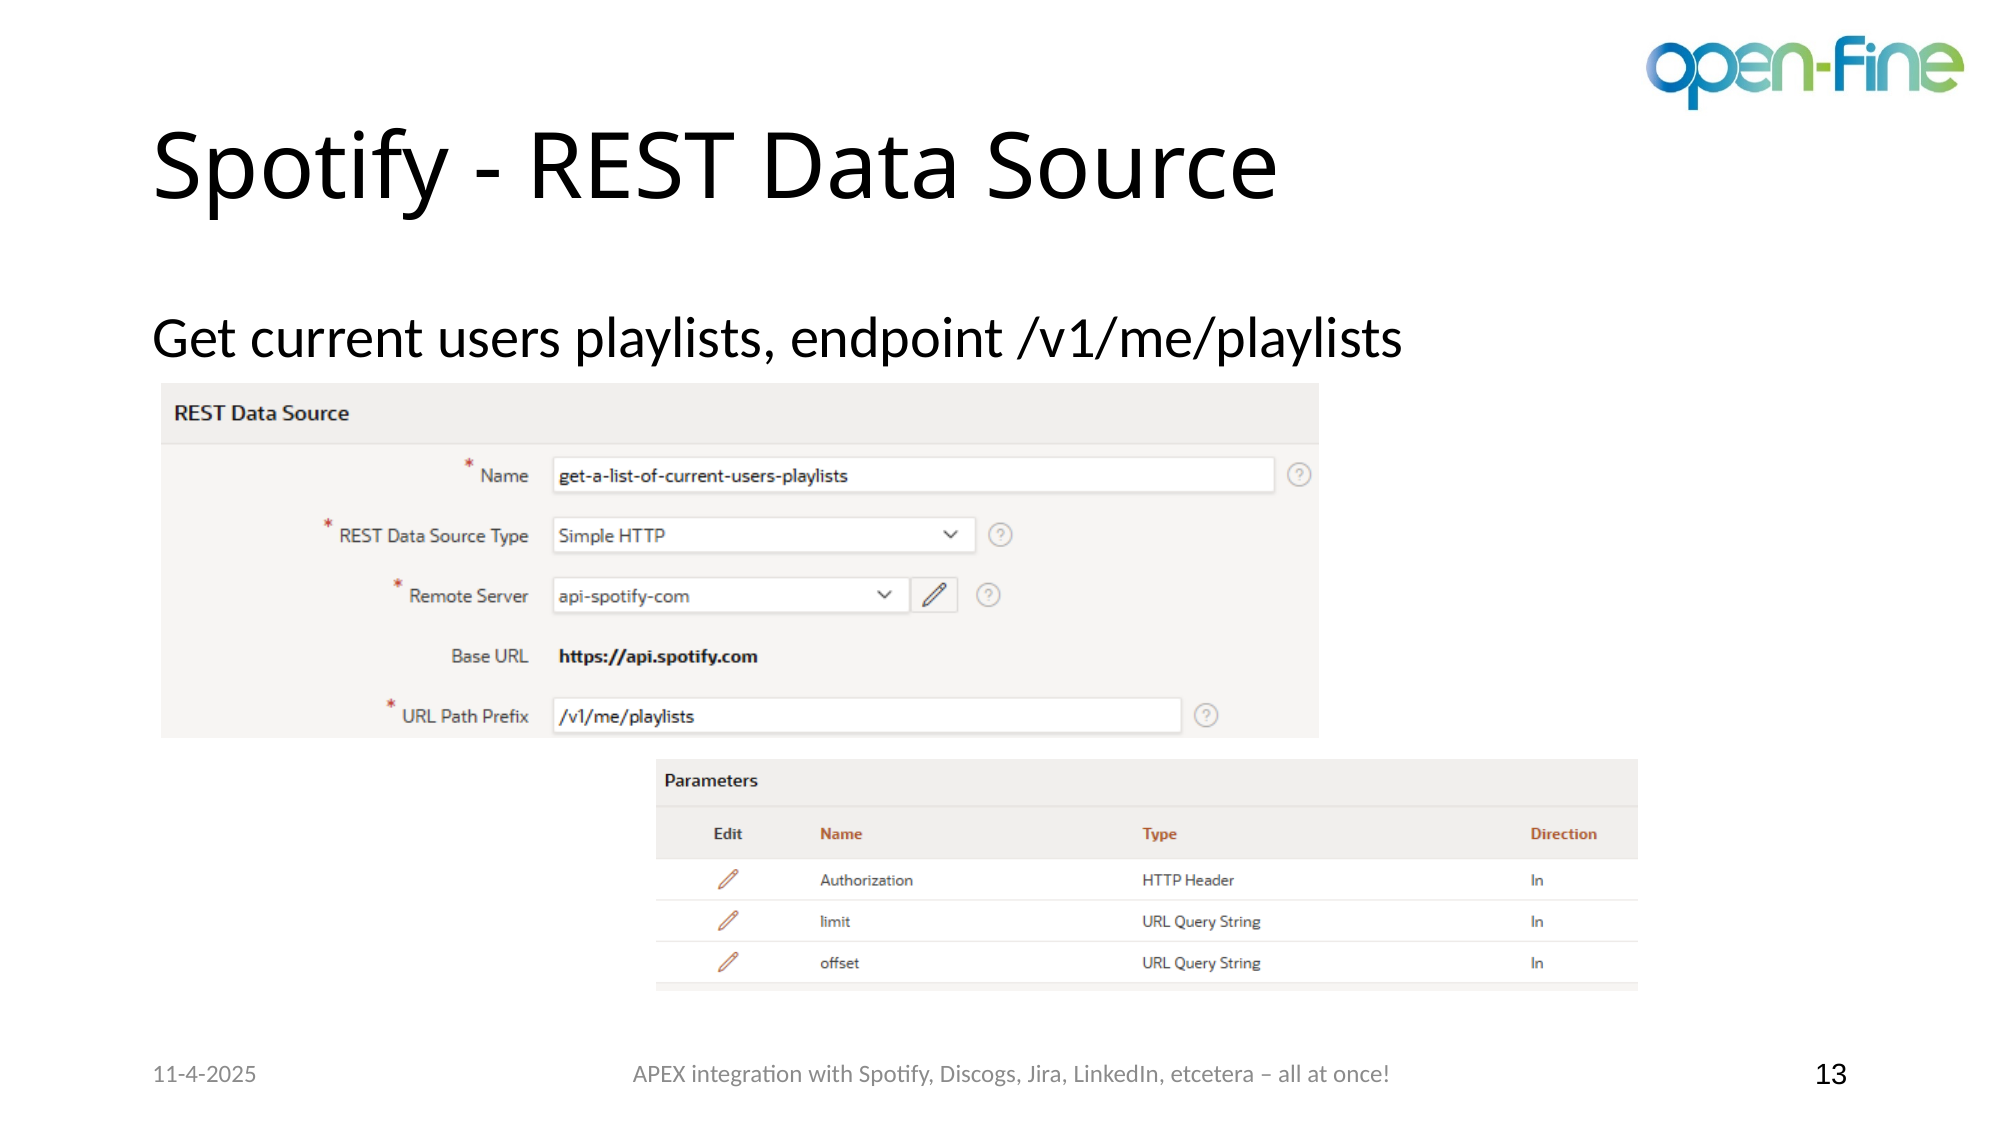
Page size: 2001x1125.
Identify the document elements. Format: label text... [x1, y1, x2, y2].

title Spotify - REST Data Source [137, 59, 1863, 278]
picture [1641, 29, 1969, 116]
slide_number 13 [1412, 1042, 1863, 1103]
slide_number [137, 1042, 540, 1103]
picture [656, 759, 1638, 991]
footer APEX integration with Spotify, Discogs, Jira, LinkedIn, etcetera – all at once! [540, 1042, 1412, 1103]
picture [161, 383, 1319, 738]
list Get current users playlists, endpoint /v1/me/playlists [137, 299, 1863, 1014]
